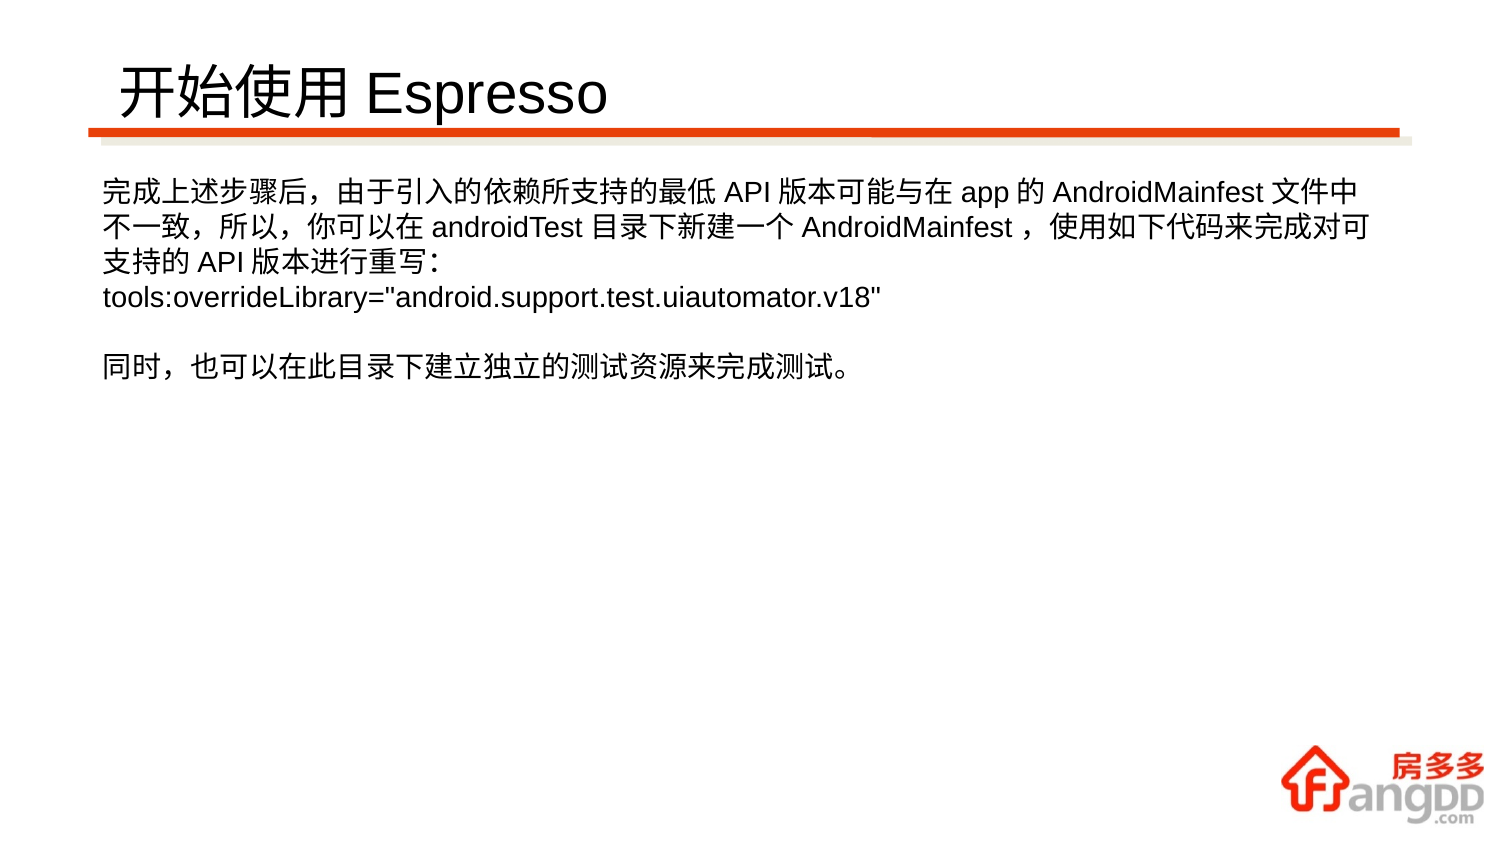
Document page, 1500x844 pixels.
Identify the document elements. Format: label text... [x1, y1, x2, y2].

text_box 完成上述步骤后，由于引入的依赖所支持的最低API版本可能与在app的AndroidMainfest文件中不一致，所以，你可以在androidTest目录下新建一个AndroidMainfest，使用如下代码来完成对可支持的API版本进行重写： tools:overrideLibrary="android.support.test.uiautomator.v18" 同时，也可以在此目录下建立独立的测试资源来完成测试。 [88, 165, 1400, 391]
text_box 开始使用Espresso [103, 47, 982, 133]
picture [1281, 745, 1484, 841]
